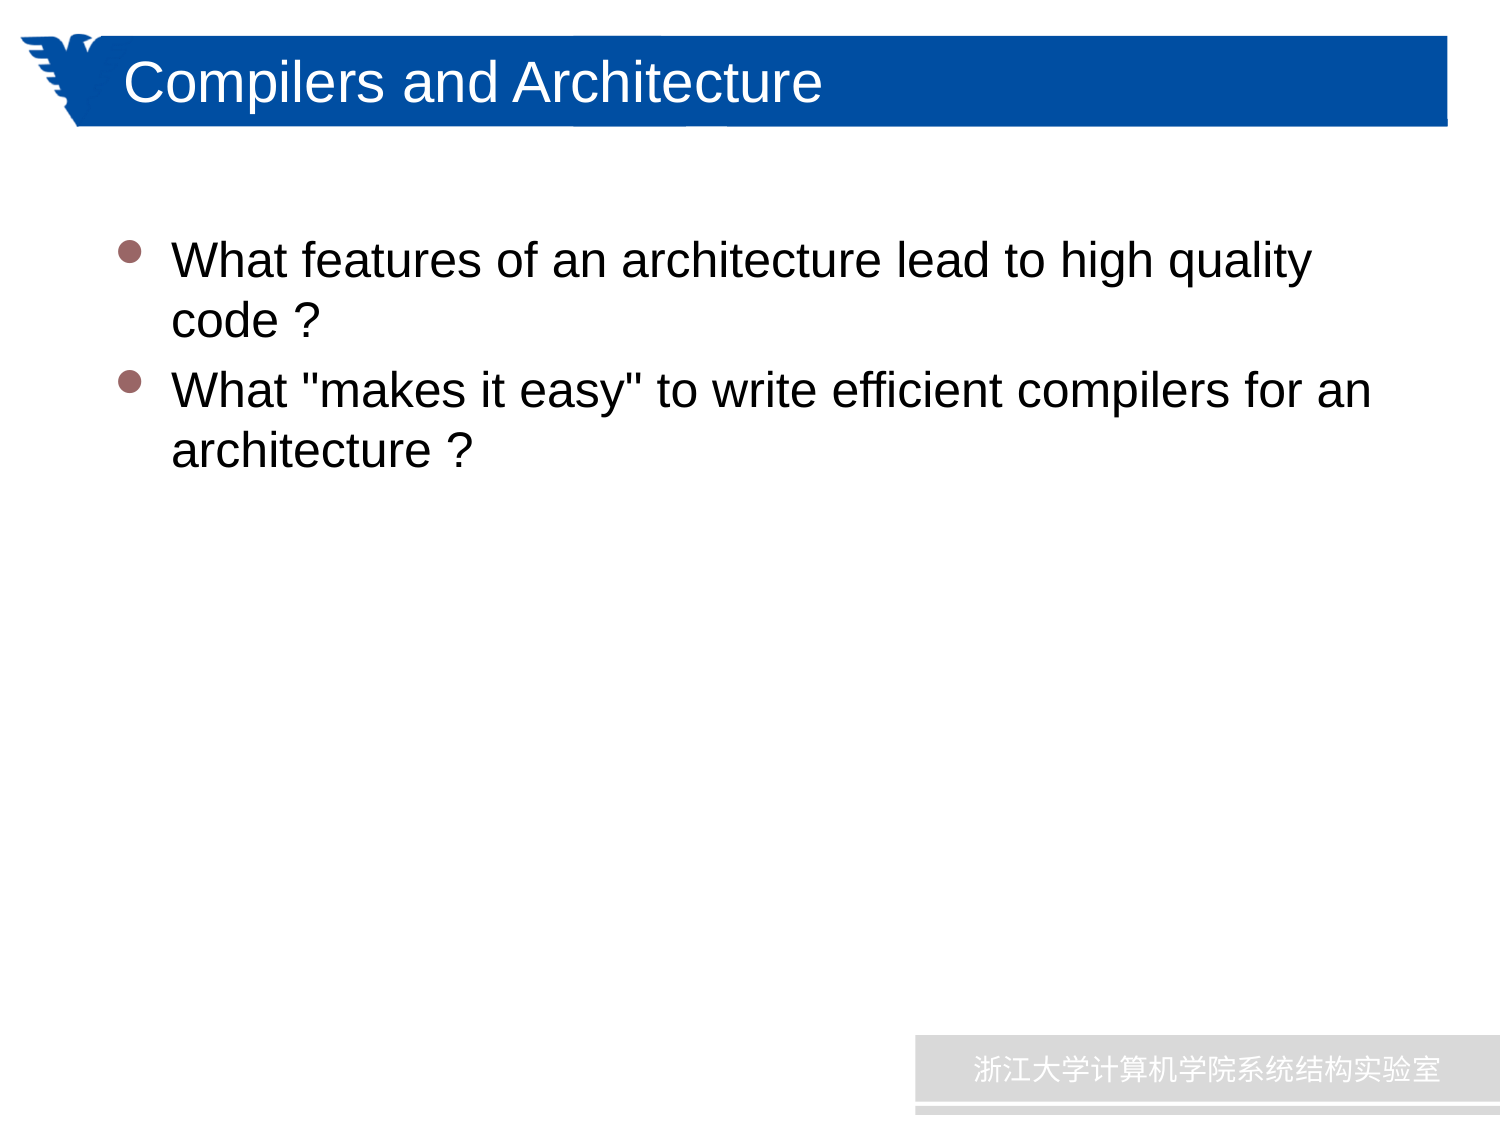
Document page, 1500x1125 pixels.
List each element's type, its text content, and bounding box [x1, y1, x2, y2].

title Compilers and Architecture [108, 38, 1406, 121]
picture [5, 19, 148, 127]
list What features of an architecture lead to high quality code ? What "makes it easy" to write efficient compilers for an architecture ? [99, 219, 1400, 945]
